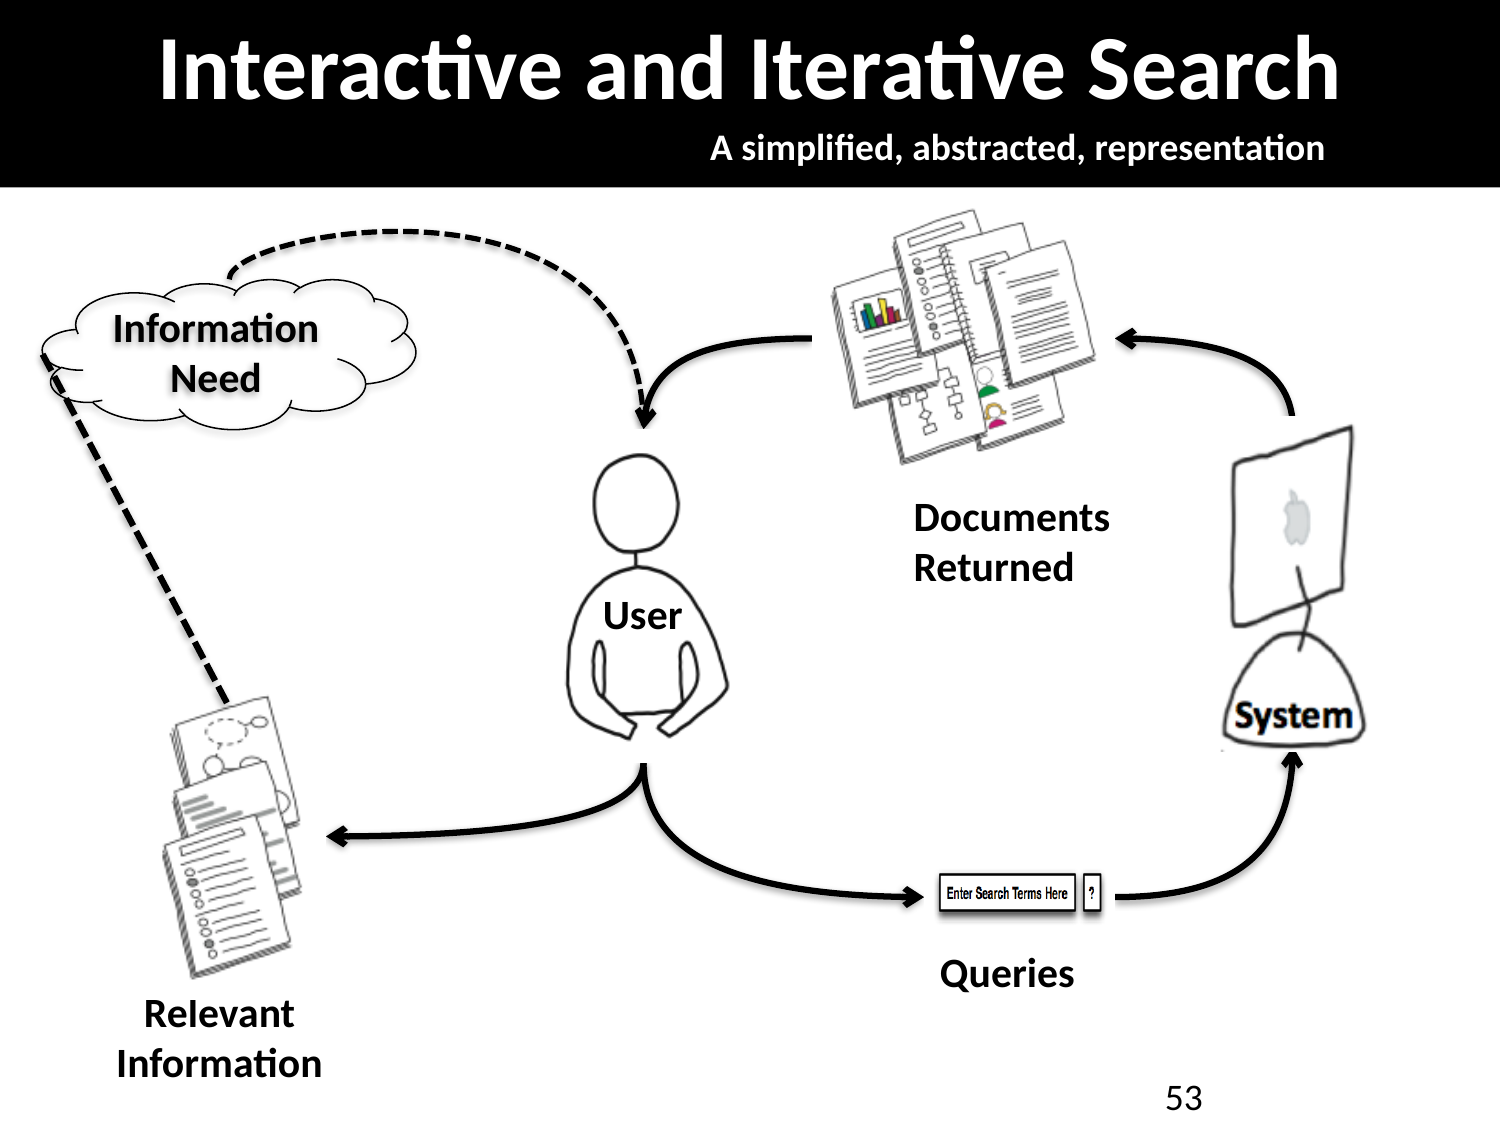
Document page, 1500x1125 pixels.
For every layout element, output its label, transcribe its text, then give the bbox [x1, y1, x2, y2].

slide_number 53 [1149, 1065, 1500, 1125]
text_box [447, 640, 523, 959]
text_box Information Need [41, 278, 417, 431]
text_box Relevant Information [101, 978, 338, 1094]
text_box A simplified, abstracted, representation [695, 115, 1342, 176]
text_box Queries [925, 946, 1090, 1004]
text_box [1158, 294, 1250, 474]
picture [525, 428, 762, 763]
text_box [716, 689, 852, 971]
picture [923, 855, 1116, 940]
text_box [1114, 746, 1294, 898]
title Interactive and Iterative Search [0, 0, 1500, 188]
picture [138, 673, 327, 1000]
text_box Documents Returned [898, 482, 1126, 598]
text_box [415, 353, 638, 430]
picture [1185, 415, 1391, 753]
picture [811, 193, 1116, 483]
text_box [643, 338, 806, 430]
